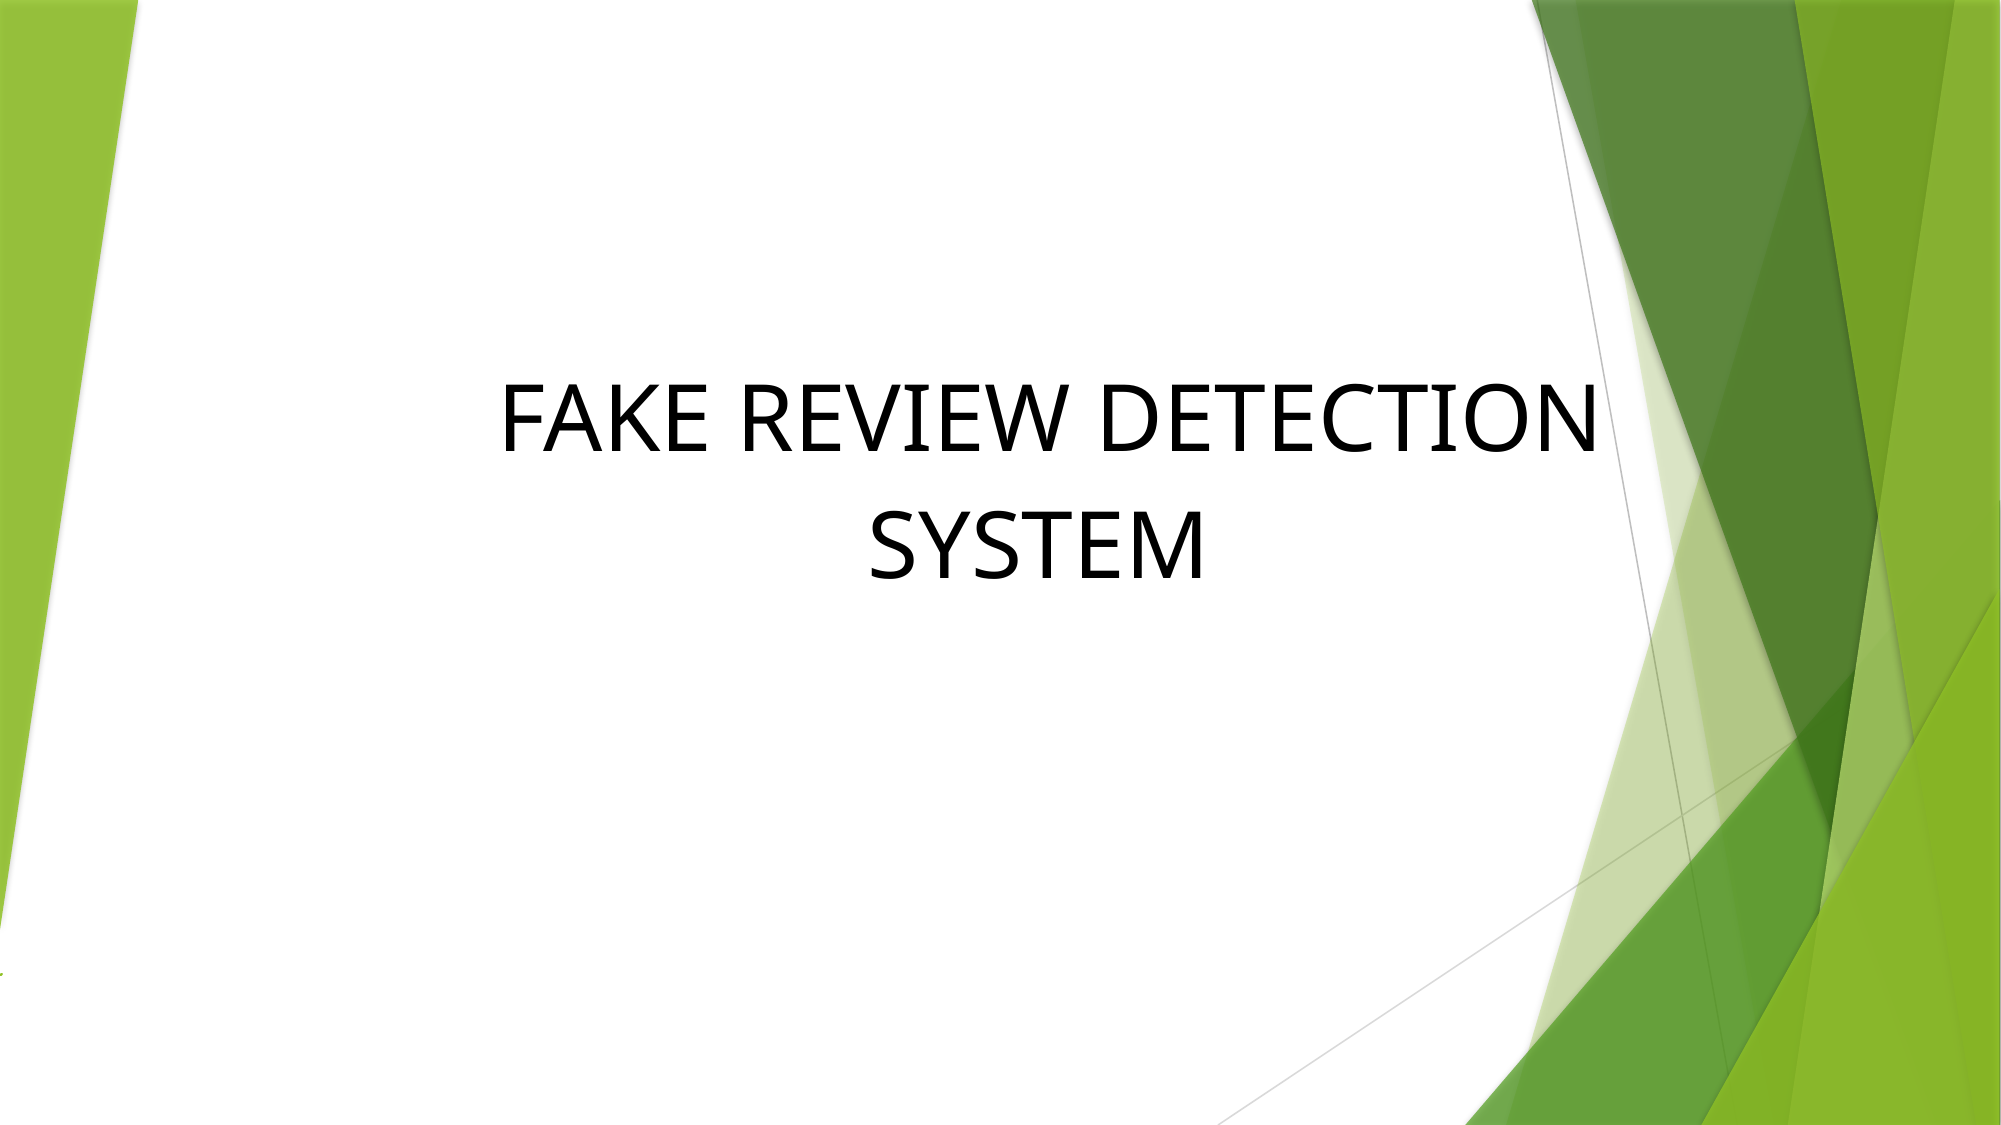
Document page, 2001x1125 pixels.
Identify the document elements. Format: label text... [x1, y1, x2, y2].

title FAKE REVIEW DETECTION SYSTEM [401, 343, 1676, 614]
